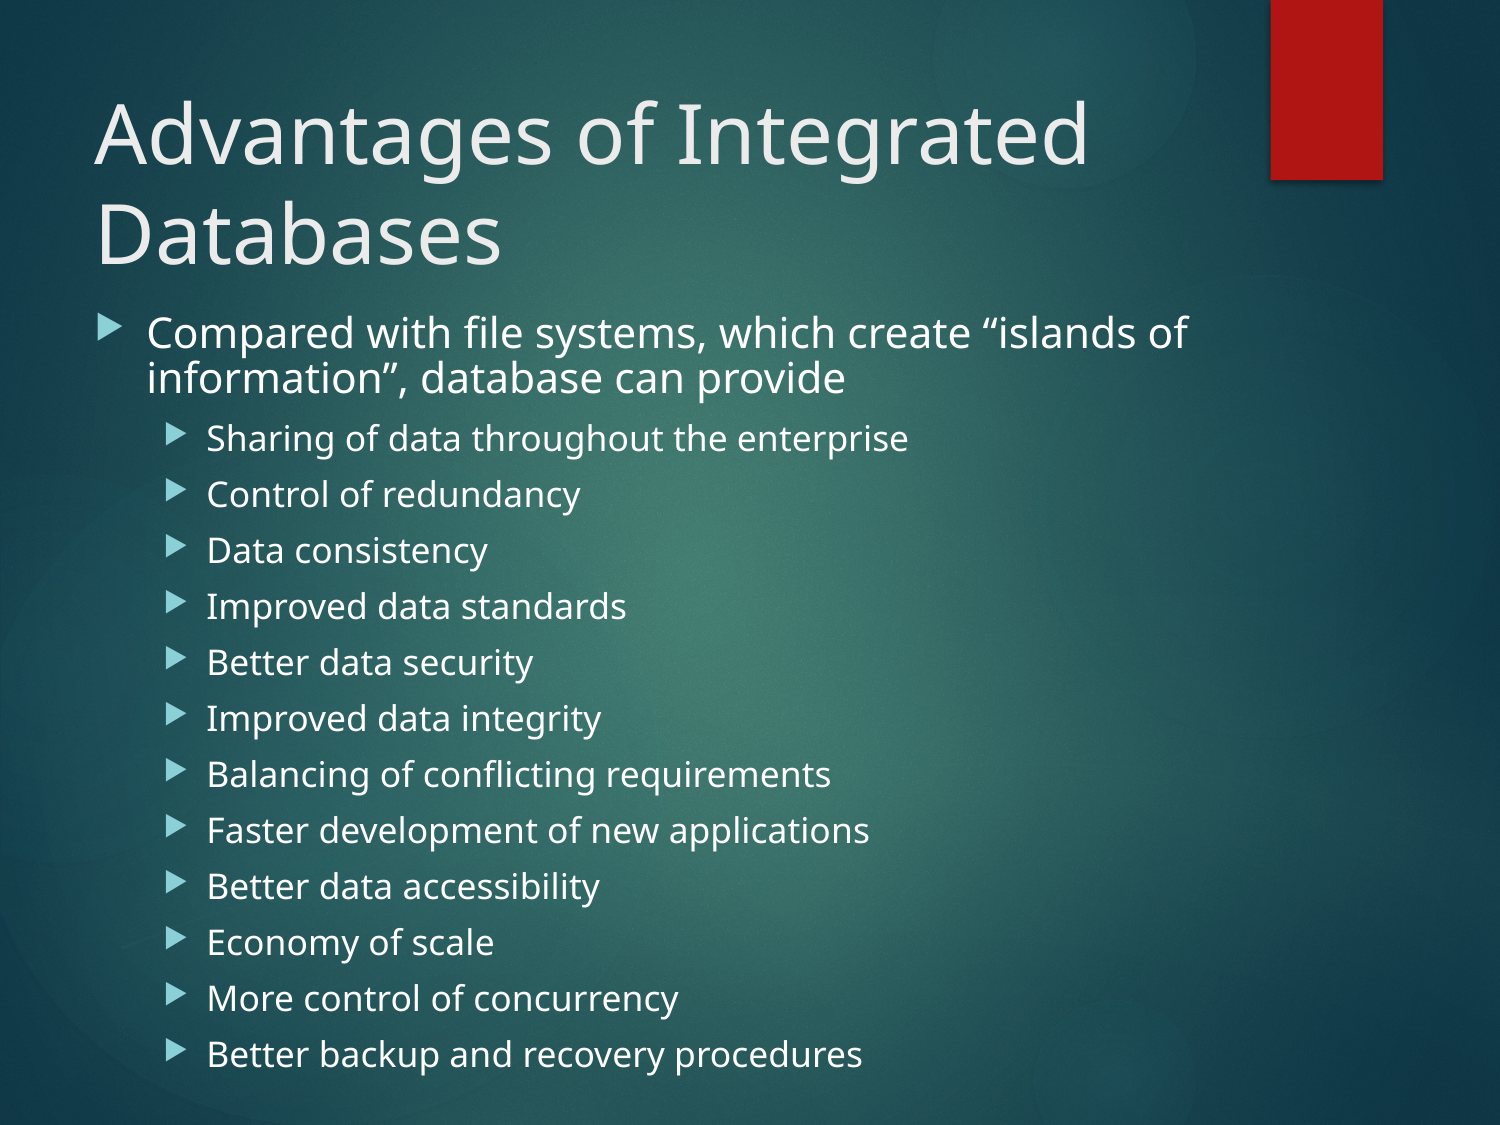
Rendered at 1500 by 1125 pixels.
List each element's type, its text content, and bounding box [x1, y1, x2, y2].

title Advantages of Integrated Databases [79, 74, 1237, 304]
list Compared with file systems, which create “islands of information”, database can provide Sharing of data throughout the enterprise Control of redundancy Data consistency Improved data standards Better data security Improved data integrity Balancing of conflicting requirements Faster development of new applications Better data accessibility Economy of scale More control of concurrency Better backup and recovery procedures [79, 304, 1438, 1088]
